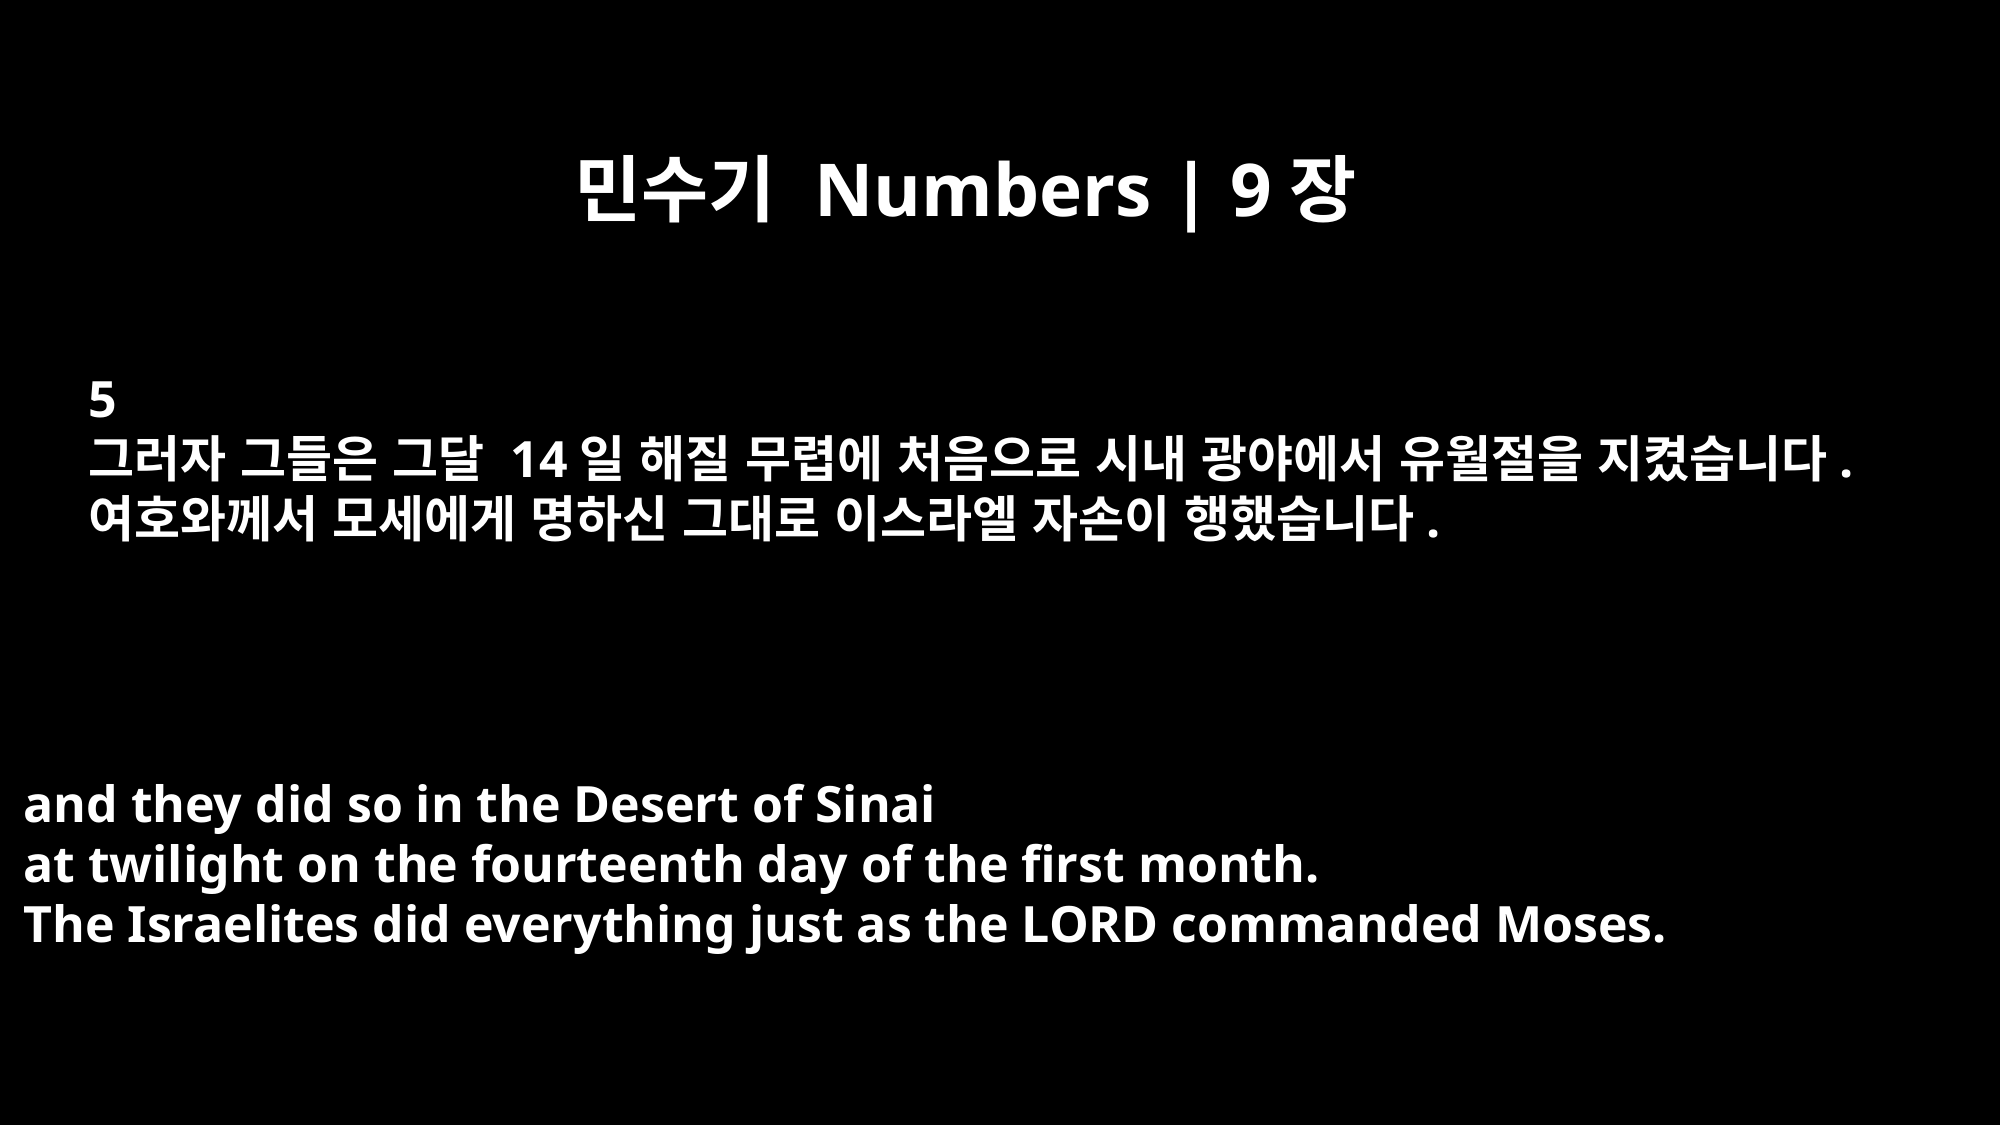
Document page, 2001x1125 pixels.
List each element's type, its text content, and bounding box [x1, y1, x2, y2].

text_box and they did so in the Desert of Sinai at twilight on the fourteenth day of the first month. The Israelites did everything just as the LORD commanded Moses. [8, 764, 1683, 960]
text_box 민수기 Numbers | 9장 [559, 136, 1373, 239]
text_box 5 그러자 그들은 그달 14일 해질 무렵에 처음으로 시내 광야에서 유월절을 지켰습니다. 여호와께서 모세에게 명하신 그대로 이스라엘 자손이 행했습니다. [73, 359, 1869, 555]
